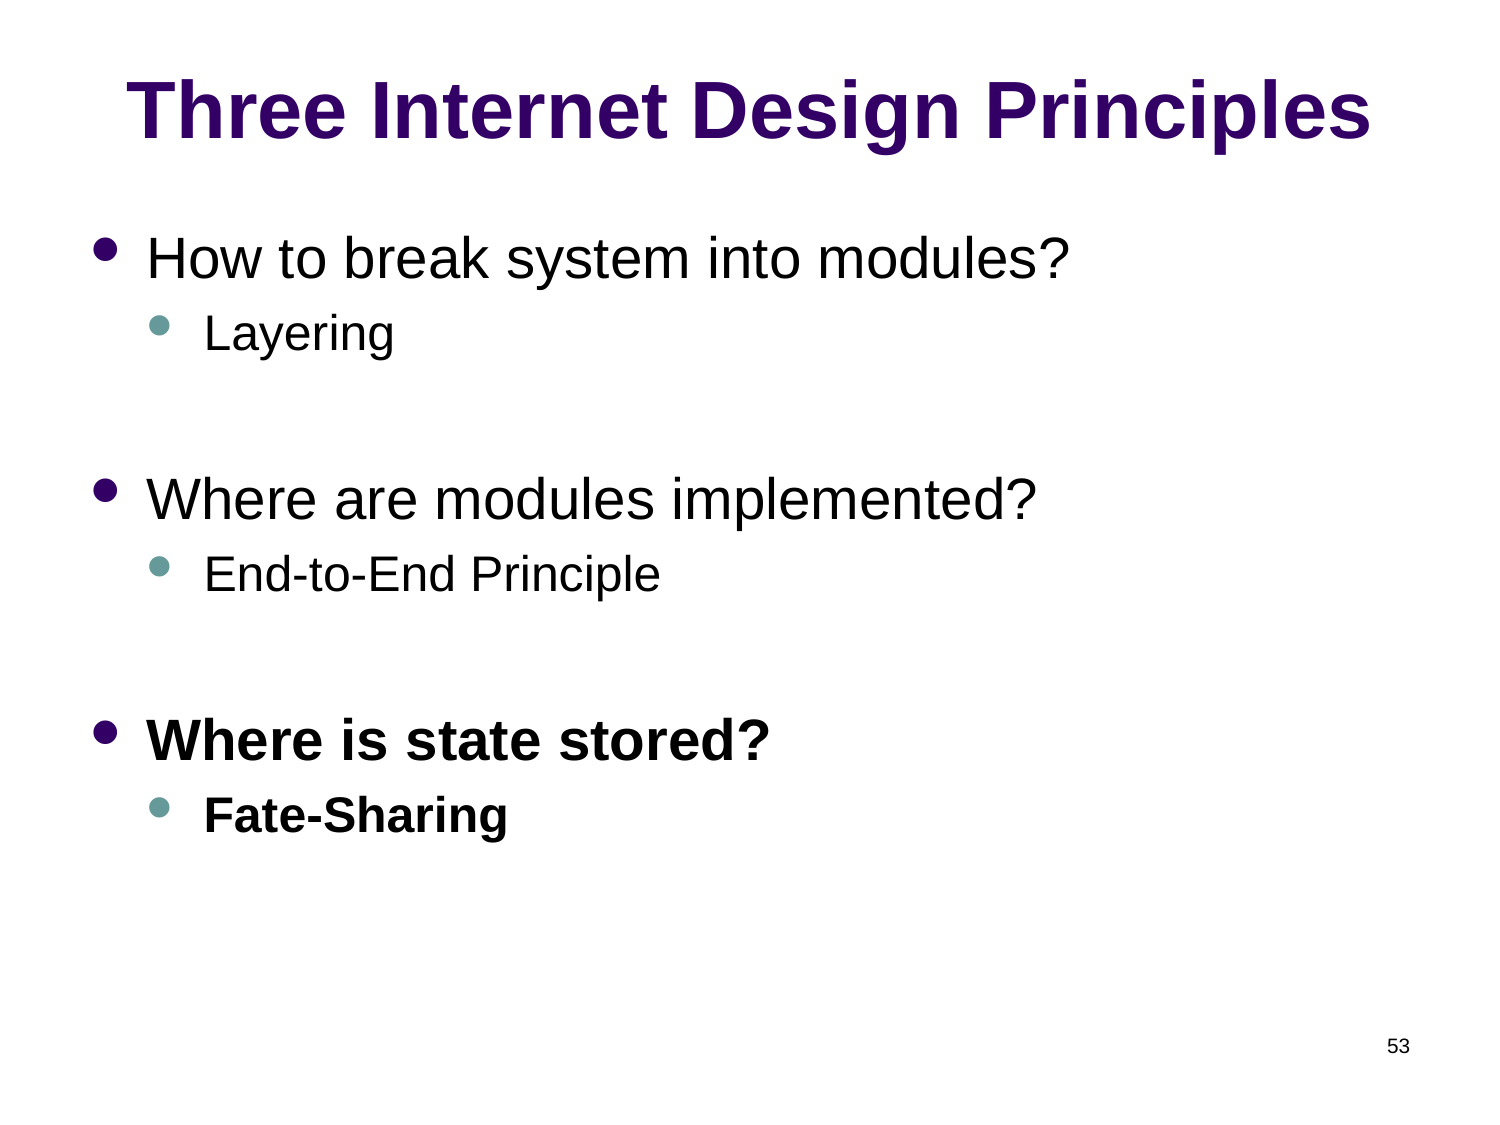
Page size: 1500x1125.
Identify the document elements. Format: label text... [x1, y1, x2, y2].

title Three Internet Design Principles [0, 20, 1500, 163]
list How to break system into modules? Layering Where are modules implemented? End-to-End Principle Where is state stored? Fate-Sharing [75, 212, 1425, 1006]
slide_number 53 [1074, 1024, 1426, 1101]
